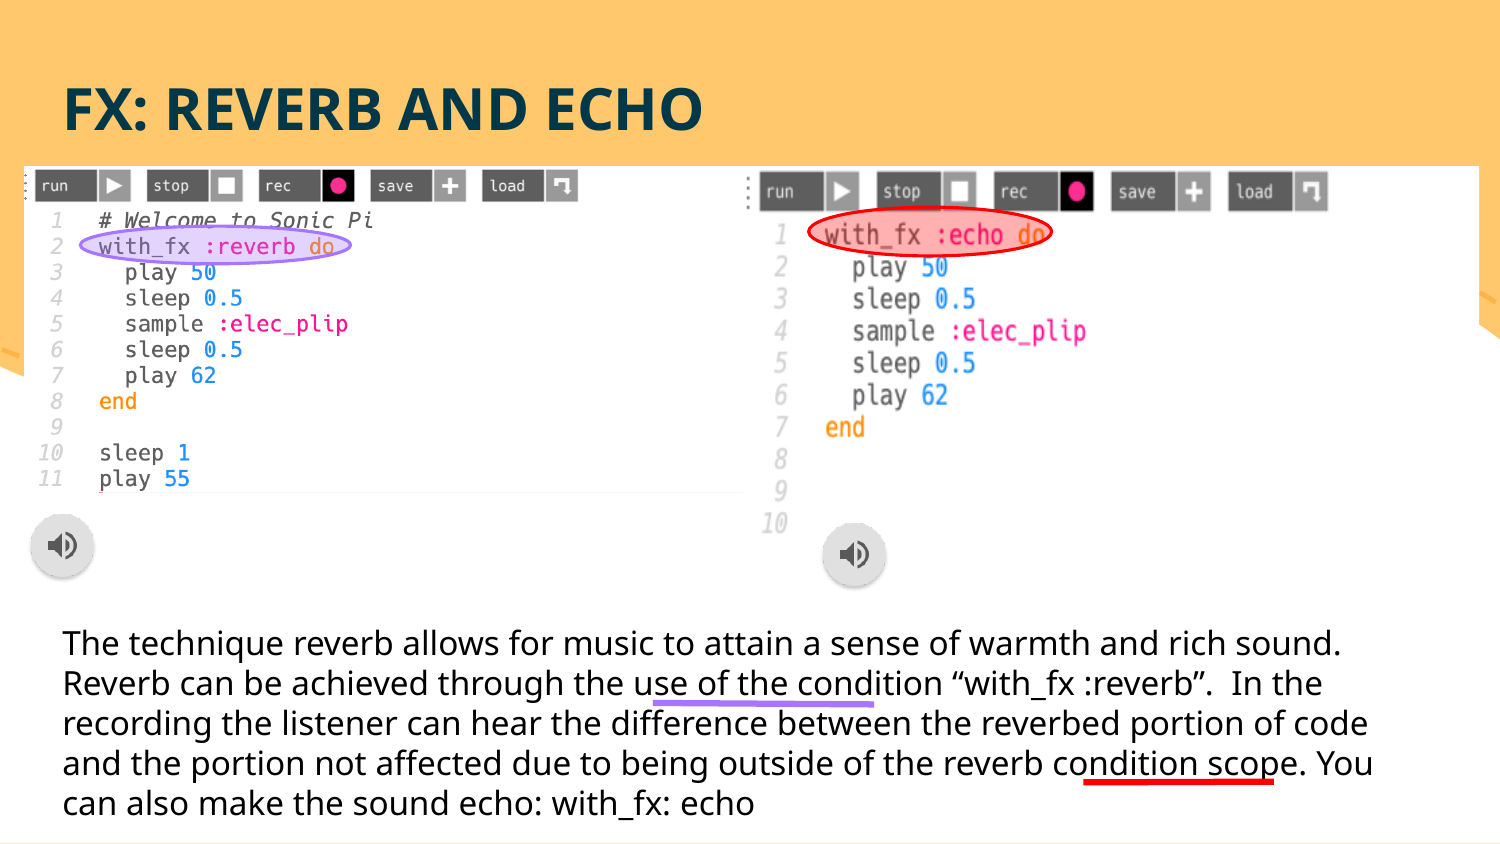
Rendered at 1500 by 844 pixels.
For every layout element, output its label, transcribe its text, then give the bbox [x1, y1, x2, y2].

picture [24, 507, 101, 583]
title FX: REVERB AND ECHO [47, 57, 1314, 152]
picture [24, 166, 1480, 592]
text_box The technique reverb allows for music to attain a sense of warmth and rich sound. Reverb can be achieved through the use of the condition “with_fx :reverb”. In the recording the listener can hear the difference between the reverbed portion of code and the portion not affected due to being outside of the reverb condition scope. You can also make the sound echo: with_fx: echo [47, 607, 1453, 838]
